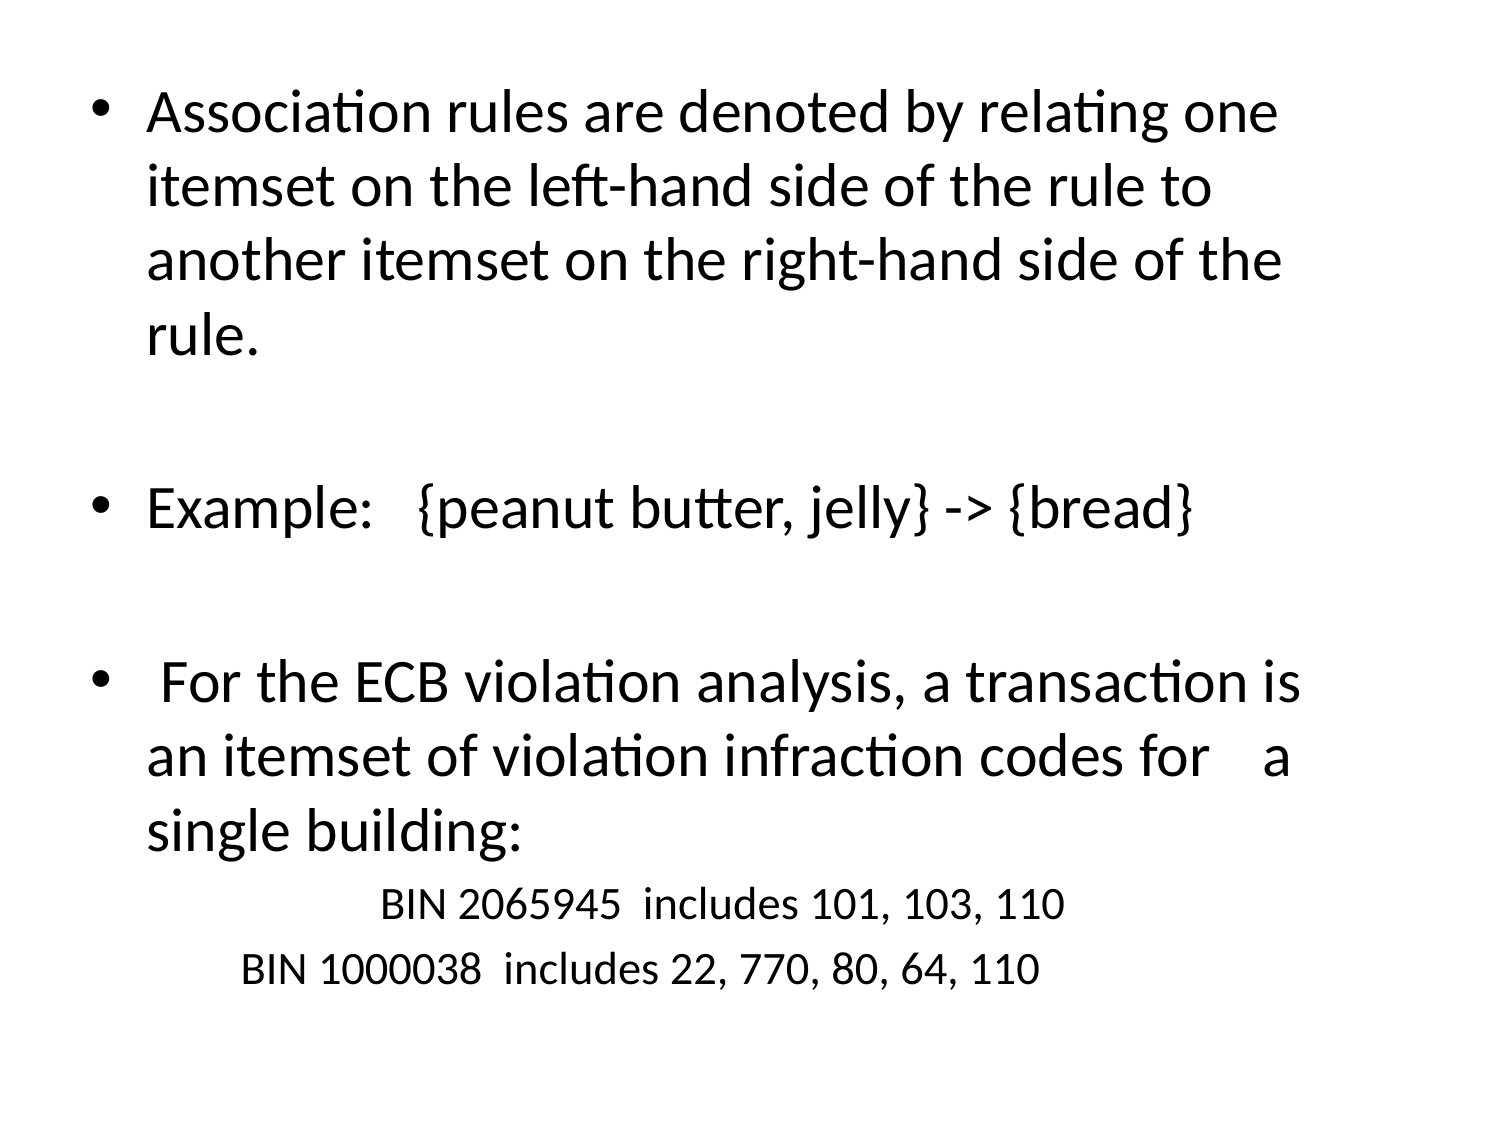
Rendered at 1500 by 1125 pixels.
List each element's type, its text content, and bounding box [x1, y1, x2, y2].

list Association rules are denoted by relating one itemset on the left-hand side of the rule to another itemset on the right-hand side of the rule. Example: {peanut butter, jelly} -> {bread} For the ECB violation analysis, a transaction is an itemset of violation infraction codes for a single building: BIN 2065945 includes 101, 103, 110 BIN 1000038 includes 22, 770, 80, 64, 110 [75, 62, 1425, 1005]
